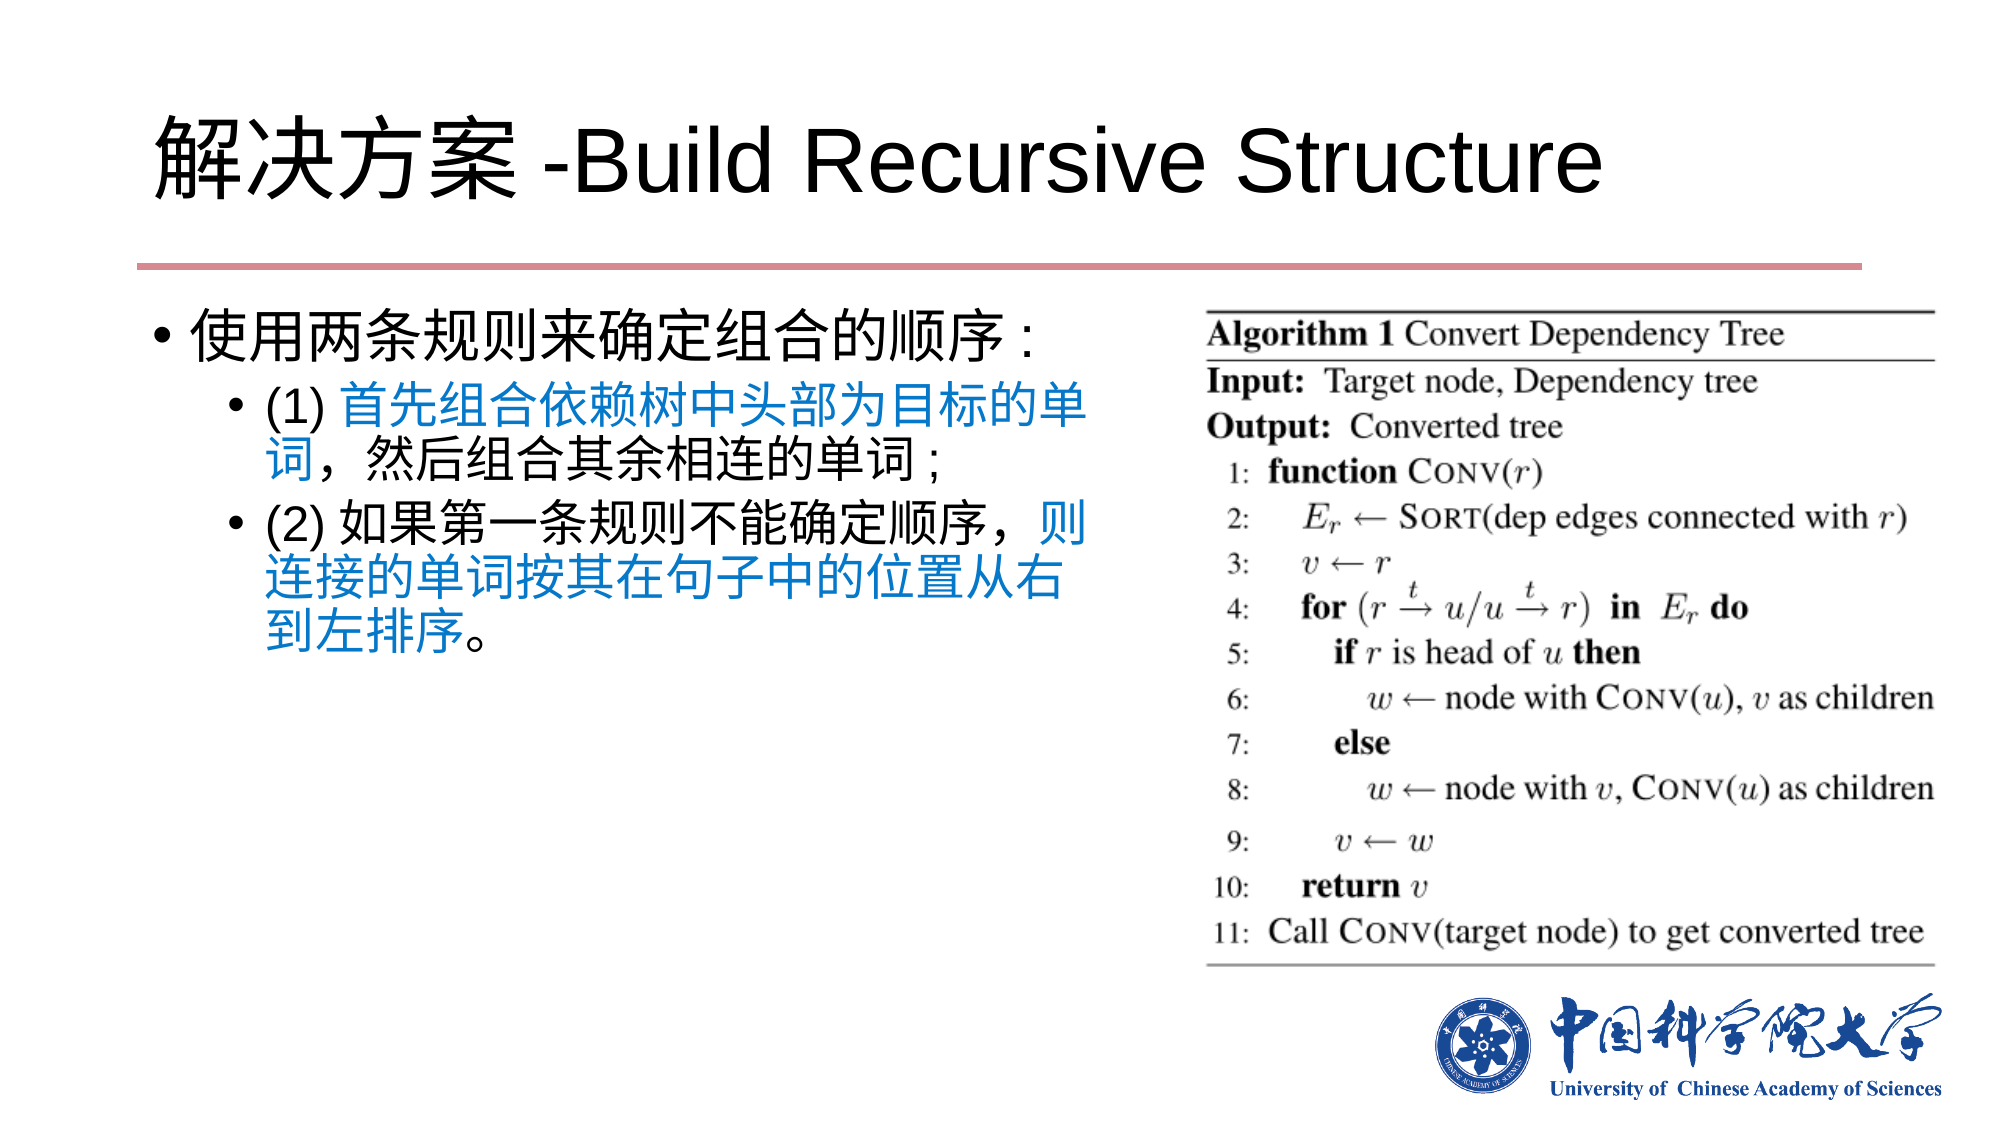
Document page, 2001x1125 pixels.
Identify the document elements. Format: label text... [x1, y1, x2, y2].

picture [1191, 299, 1957, 981]
list 使用两条规则来确定组合的顺序: (1)首先组合依赖树中头部为目标的单词，然后组合其余相连的单词; (2)如果第一条规则不能确定顺序，则连接的单词按其在句子中的位置从右到左排序。 [137, 299, 1127, 1014]
title 解决方案-Build Recursive Structure [137, 59, 1863, 267]
picture [1435, 993, 1942, 1100]
